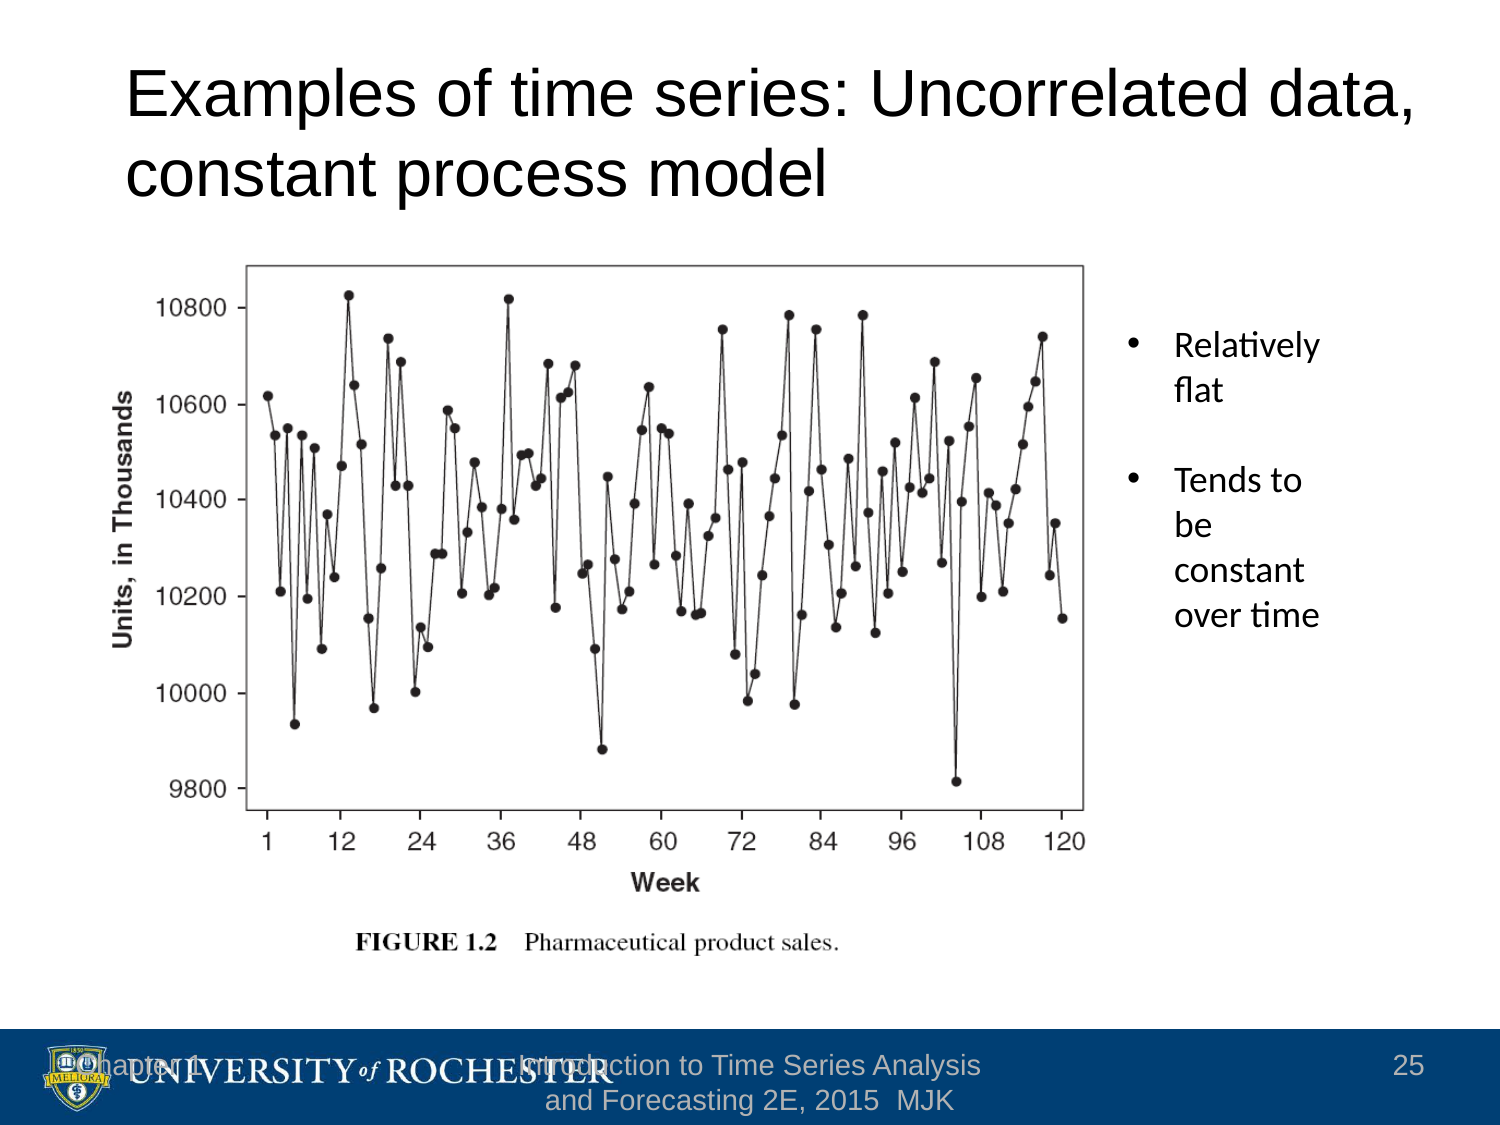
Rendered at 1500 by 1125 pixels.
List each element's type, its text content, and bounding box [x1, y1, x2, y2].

text_box Relatively flat Tends to be constant over time [1259, 312, 1350, 643]
title Examples of time series: Uncorrelated data, constant process model [125, 50, 1463, 165]
footer Introduction to Time Series Analysis and Forecasting 2E, 2015 MJK [510, 1046, 990, 1103]
slide_number Chapter 1 [75, 1046, 420, 1103]
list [1, 237, 1256, 981]
slide_number 25 [1080, 1046, 1425, 1103]
picture [0, 1029, 1500, 1125]
